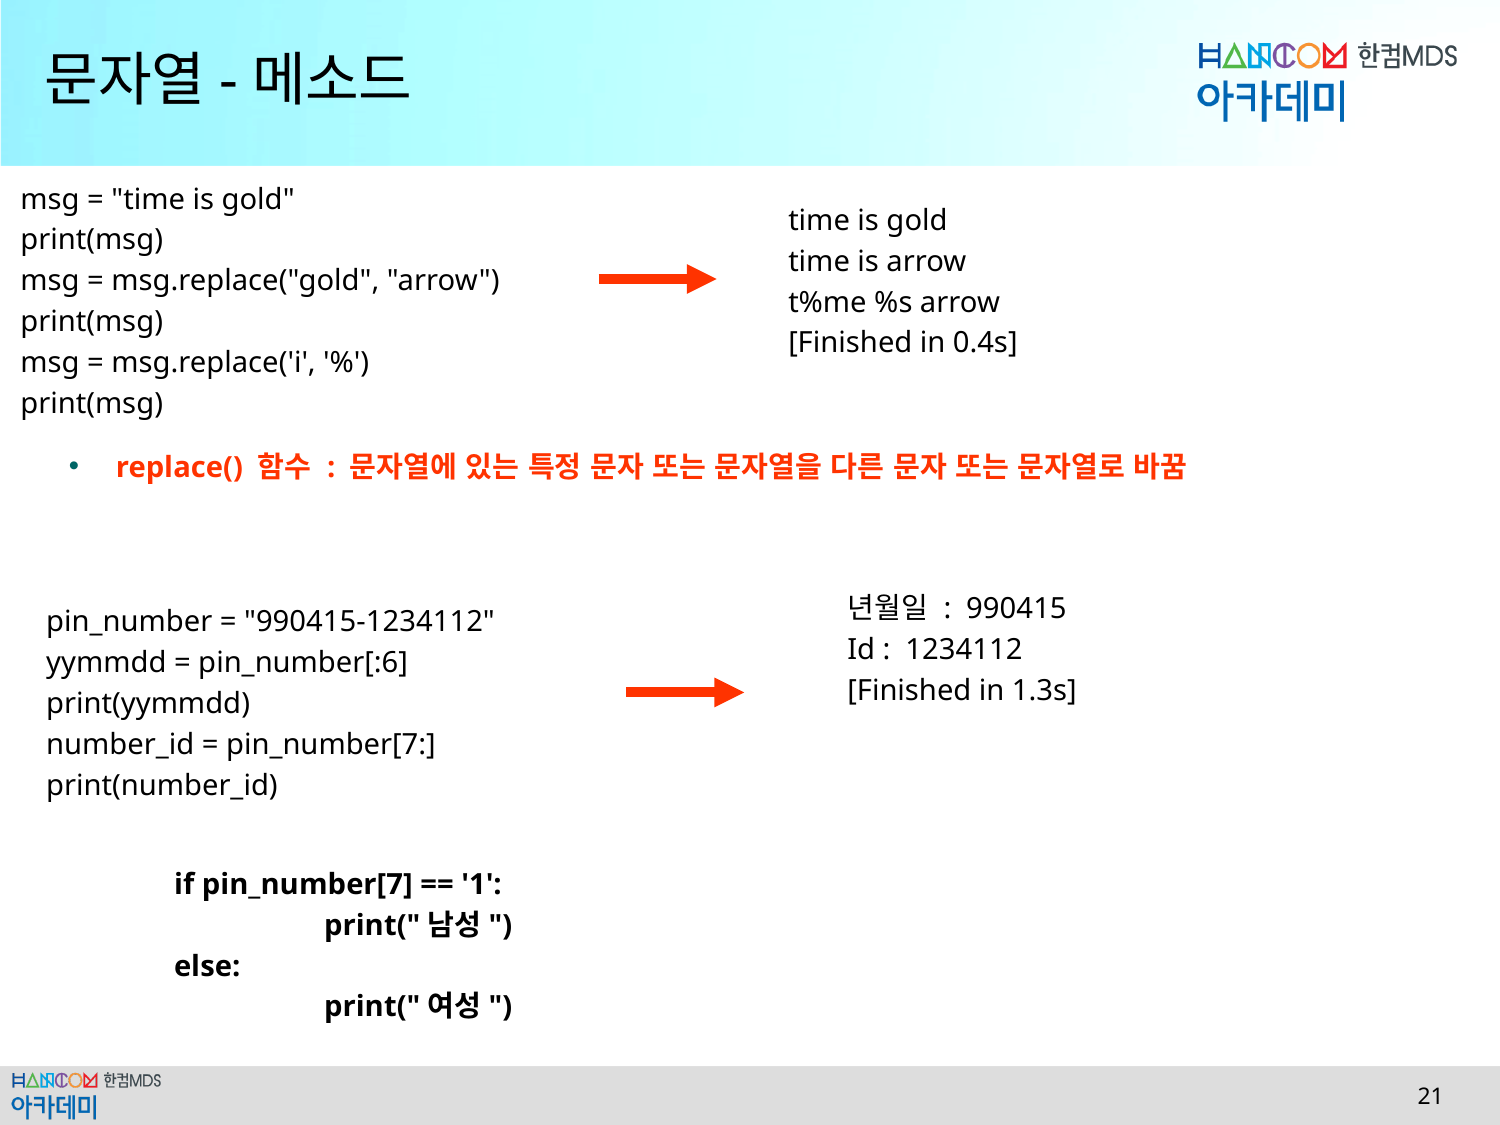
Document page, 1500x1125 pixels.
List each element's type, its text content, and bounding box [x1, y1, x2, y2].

slide_number 21 [1108, 1074, 1459, 1119]
text_box msg = "time is gold" print(msg) msg = msg.replace("gold", "arrow") print(msg) msg = msg.replace('i', '%') print(msg) [5, 172, 632, 427]
picture [11, 1072, 161, 1120]
text_box 년월일 : 990415 Id : 1234112 [Finished in 1.3s] [832, 582, 1459, 714]
title 문자열-메소드 [29, 18, 1460, 135]
text_box replace() 함수 : 문자열에 있는 특정 문자 또는 문자열을 다른 문자 또는 문자열로 바꿈 [5, 440, 1260, 491]
text_box if pin_number[7] == '1': print("남성") else: print("여성") [159, 857, 786, 1030]
text_box time is gold time is arrow t%me %s arrow [Finished in 0.4s] [773, 193, 1400, 366]
picture [2, 0, 1500, 166]
text_box pin_number = "990415-1234112" yymmdd = pin_number[:6] print(yymmdd) number_id = pin_number[7:] print(number_id) [31, 595, 658, 809]
